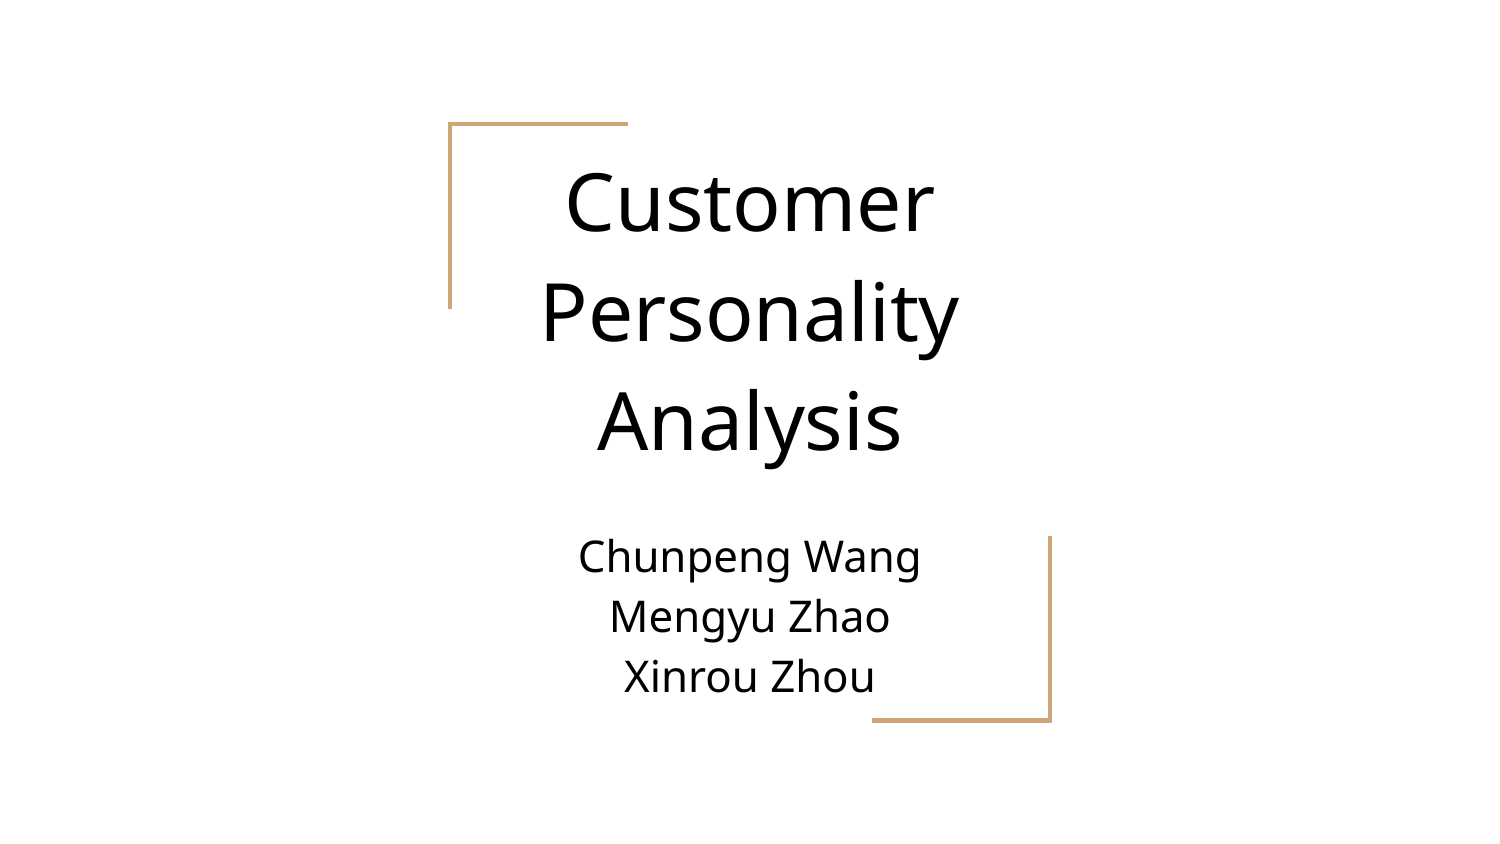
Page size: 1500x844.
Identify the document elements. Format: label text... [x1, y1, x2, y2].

subtitle Chunpeng Wang Mengyu Zhao Xinrou Zhou [499, 511, 1001, 721]
title Customer Personality Analysis [499, 127, 1001, 489]
